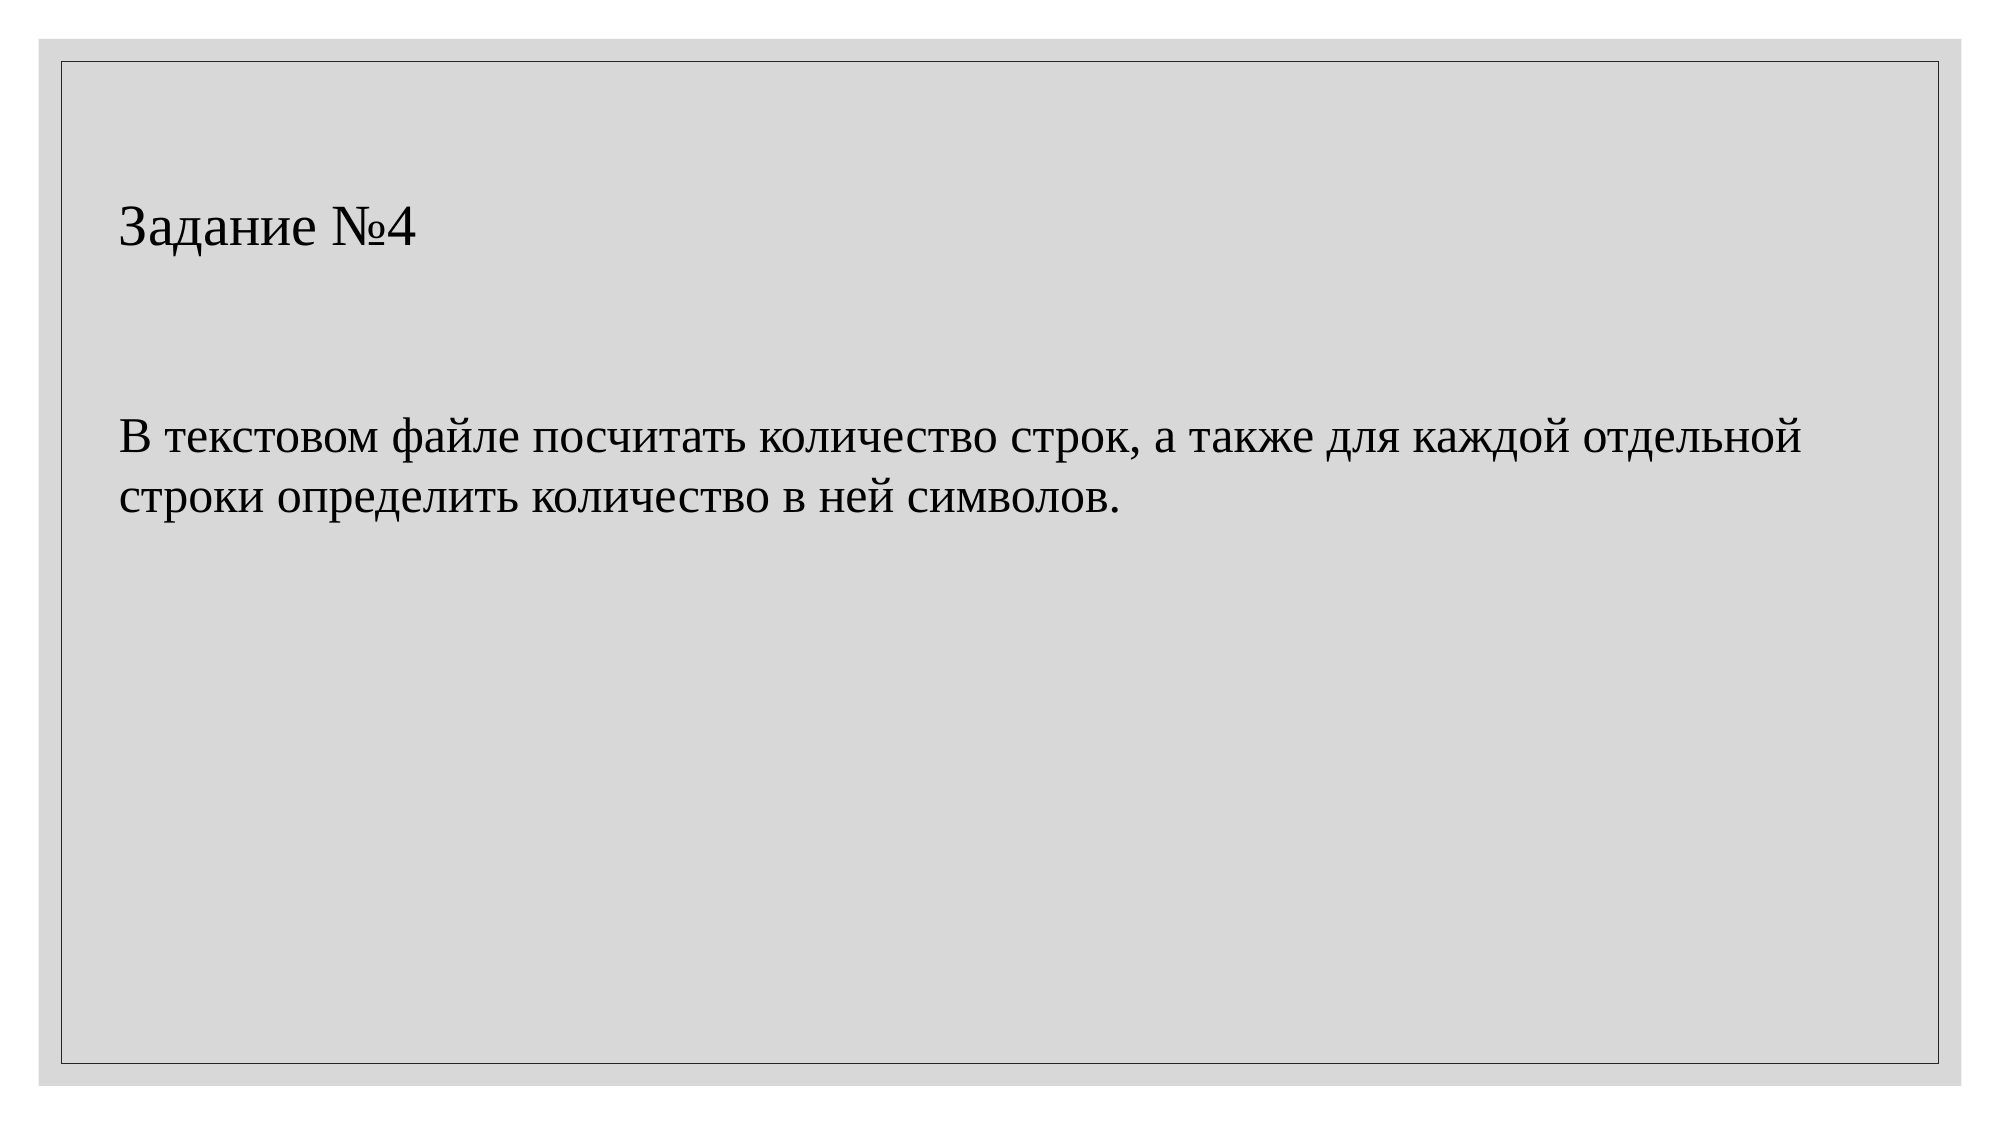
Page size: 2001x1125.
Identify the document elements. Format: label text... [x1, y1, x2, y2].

text_box Задание №4 [111, 179, 1952, 265]
text_box В текстовом файле посчитать количество строк, а также для каждой отдельной строки определить количество в ней символов. [111, 394, 1932, 530]
